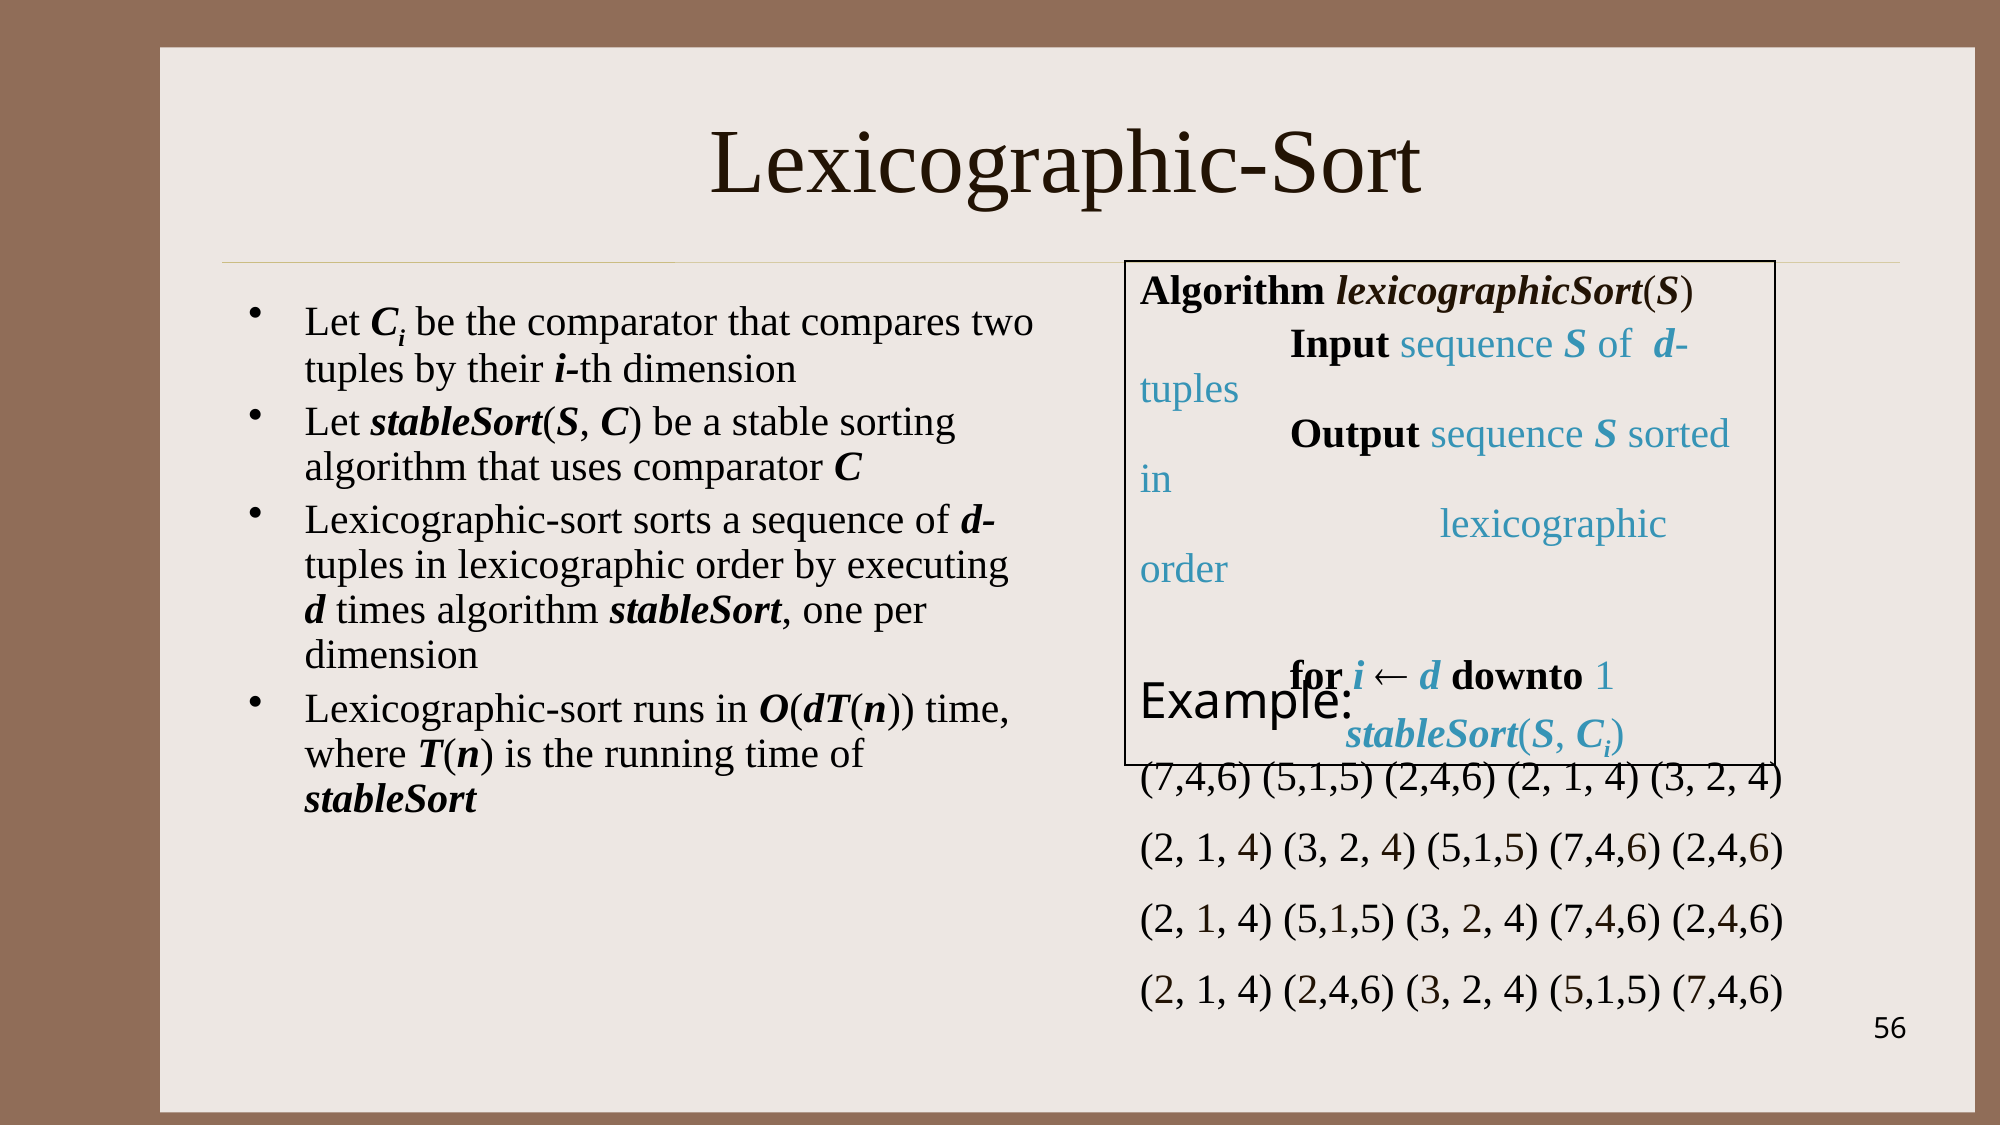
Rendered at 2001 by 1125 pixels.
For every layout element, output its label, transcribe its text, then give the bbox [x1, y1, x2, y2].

text_box Example: (7,4,6) (5,1,5) (2,4,6) (2, 1, 4) (3, 2, 4) (2, 1, 4) (3, 2, 4) (5,1,5) (7,4,6) (2,4,6) (2, 1, 4) (5,1,5) (3, 2, 4) (7,4,6) (2,4,6) (2, 1, 4) (2,4,6) (3, 2, 4) (5,1,5) (7,4,6) [1124, 660, 1800, 1020]
slide_number 56 [1505, 1001, 1922, 1077]
text_box Algorithm lexicographicSort(S) Input sequence S of d-tuples Output sequence S sorted in lexicographic order for i  d downto 1 stableSort(S, Ci) [1125, 260, 1775, 660]
title Lexicographic-Sort [233, 62, 1900, 250]
list Let Ci be the comparator that compares two tuples by their i-th dimension Let stableSort(S, C) be a stable sorting algorithm that uses comparator C Lexicographic-sort sorts a sequence of d-tuples in lexicographic order by executing d times algorithm stableSort, one per dimension Lexicographic-sort runs in O(dT(n)) time, where T(n) is the running time of stableSort [233, 287, 1050, 963]
